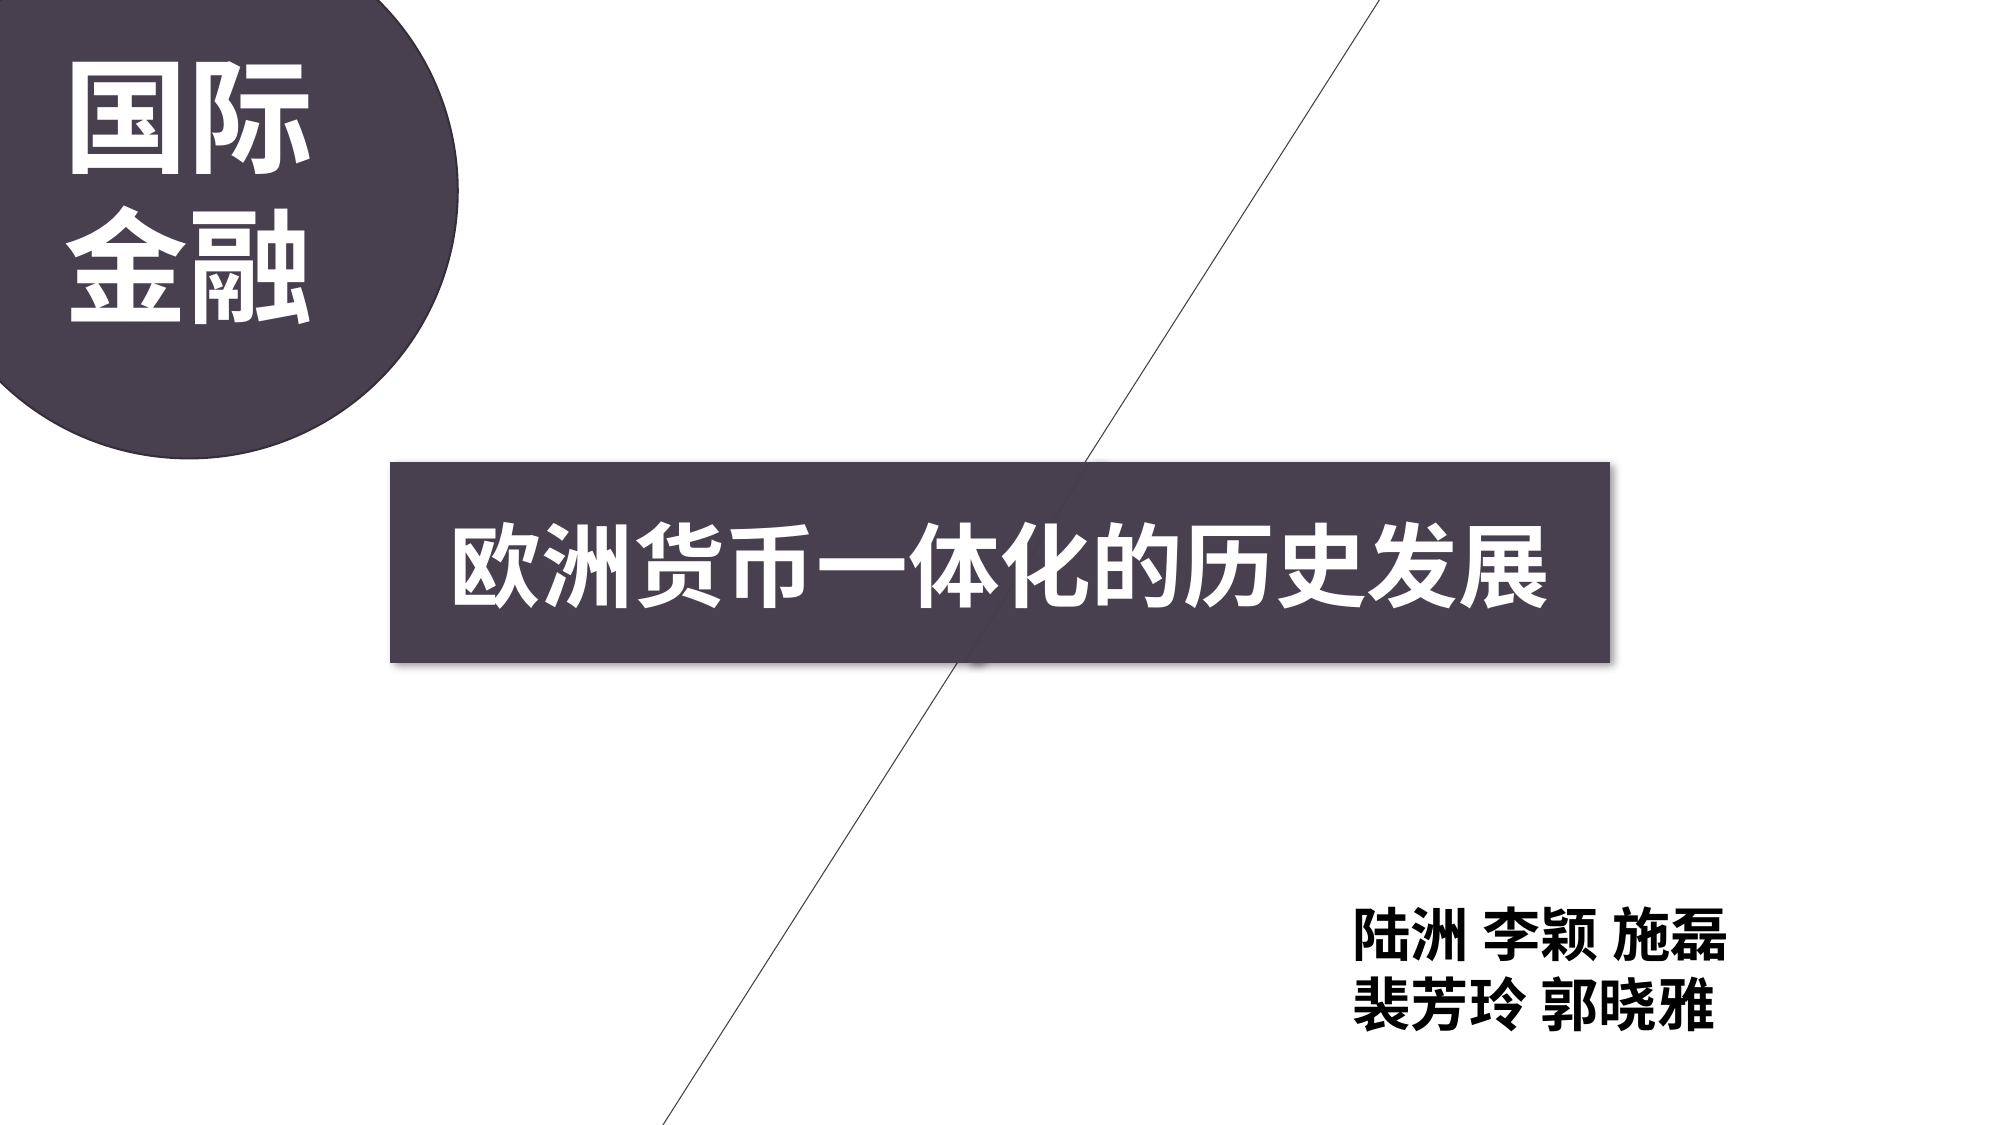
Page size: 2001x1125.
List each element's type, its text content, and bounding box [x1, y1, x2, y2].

text_box [1380, 461, 1611, 664]
text_box 欧洲货币一体化的历史发展 [1380, 501, 1591, 627]
text_box [389, 461, 621, 664]
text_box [0, 0, 458, 459]
text_box 欧洲货币一体化的历史发展 [409, 501, 621, 627]
text_box 陆洲 李颖 施磊 裴芳玲 郭晓雅 [1380, 890, 1882, 1046]
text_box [621, 0, 1380, 1125]
